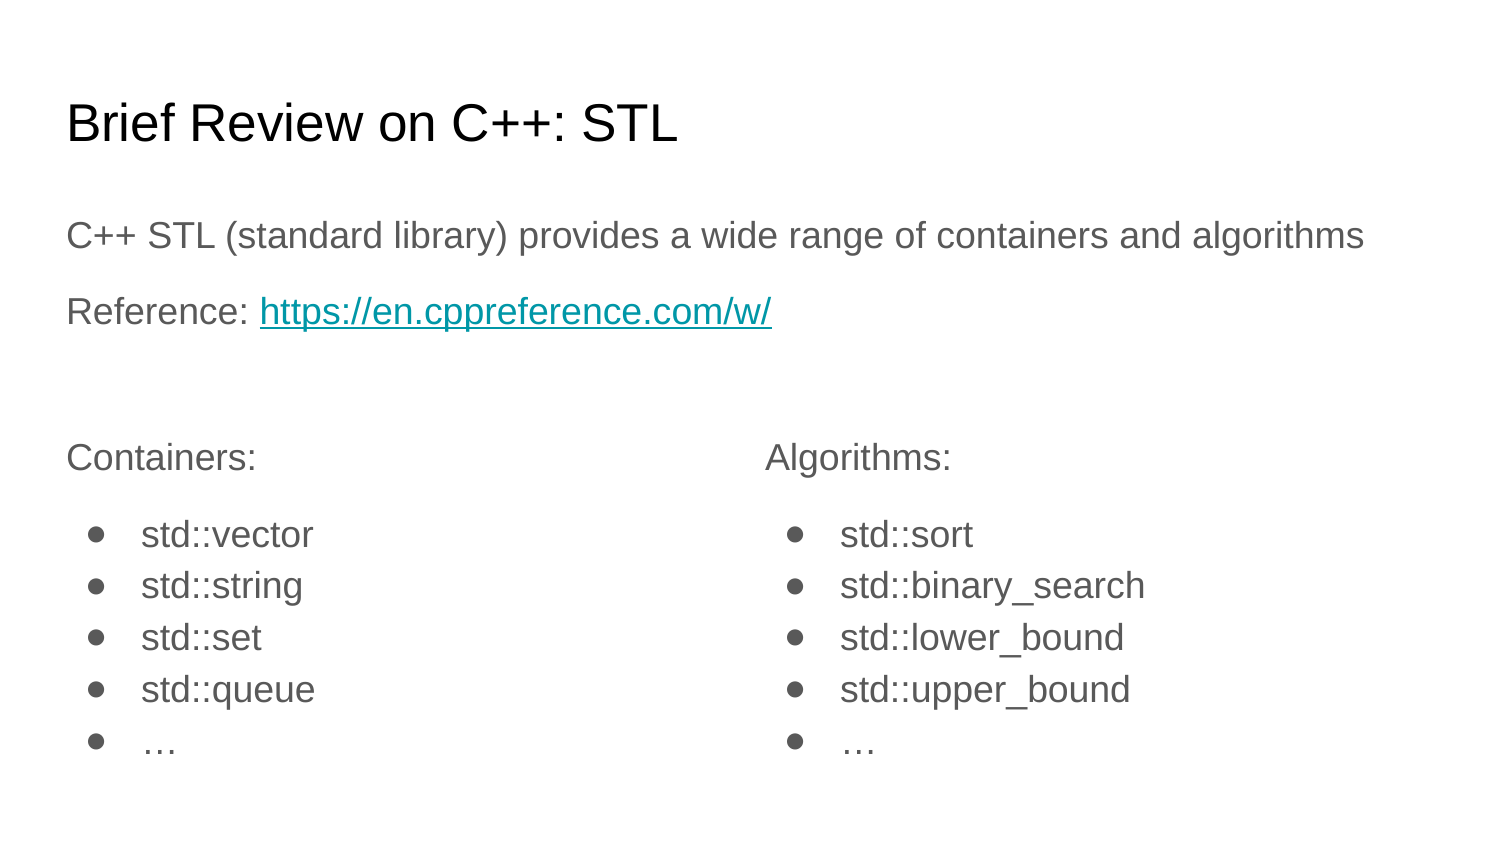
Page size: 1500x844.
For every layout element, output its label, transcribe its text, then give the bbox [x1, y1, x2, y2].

list C++ STL (standard library) provides a wide range of containers and algorithms Reference: https://en.cppreference.com/w/ [51, 189, 1449, 411]
list Containers: std::vector std::string std::set std::queue … [51, 411, 750, 811]
title Brief Review on C++: STL [51, 72, 1449, 167]
list Algorithms: std::sort std::binary_search std::lower_bound std::upper_bound … [750, 411, 1449, 811]
